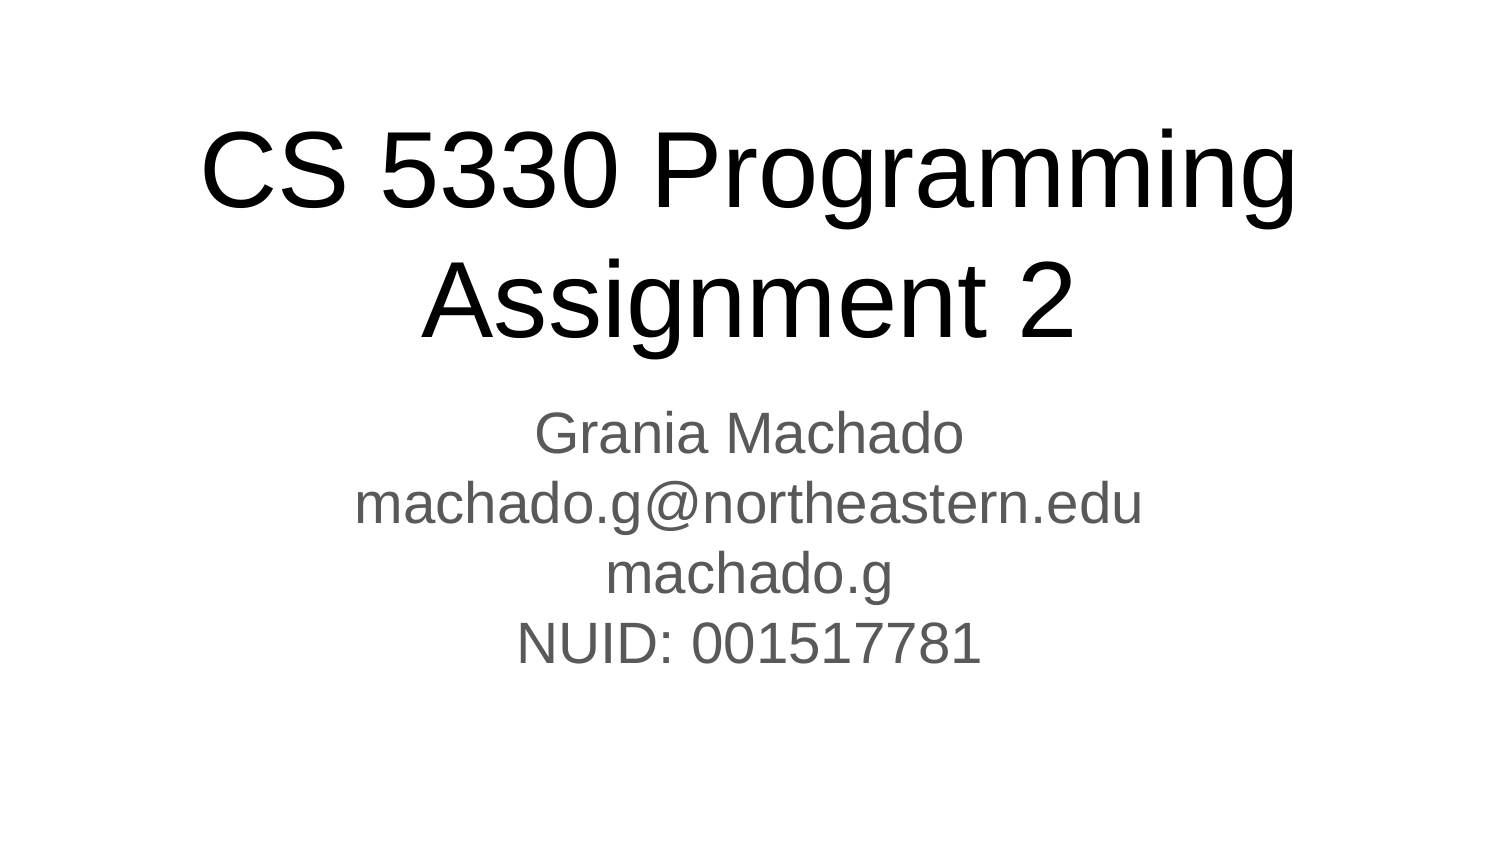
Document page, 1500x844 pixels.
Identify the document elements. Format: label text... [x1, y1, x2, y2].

title CS 5330 Programming Assignment 2 [51, 37, 1449, 375]
subtitle Grania Machado machado.g@northeastern.edu machado.g NUID: 001517781 [51, 380, 1449, 676]
